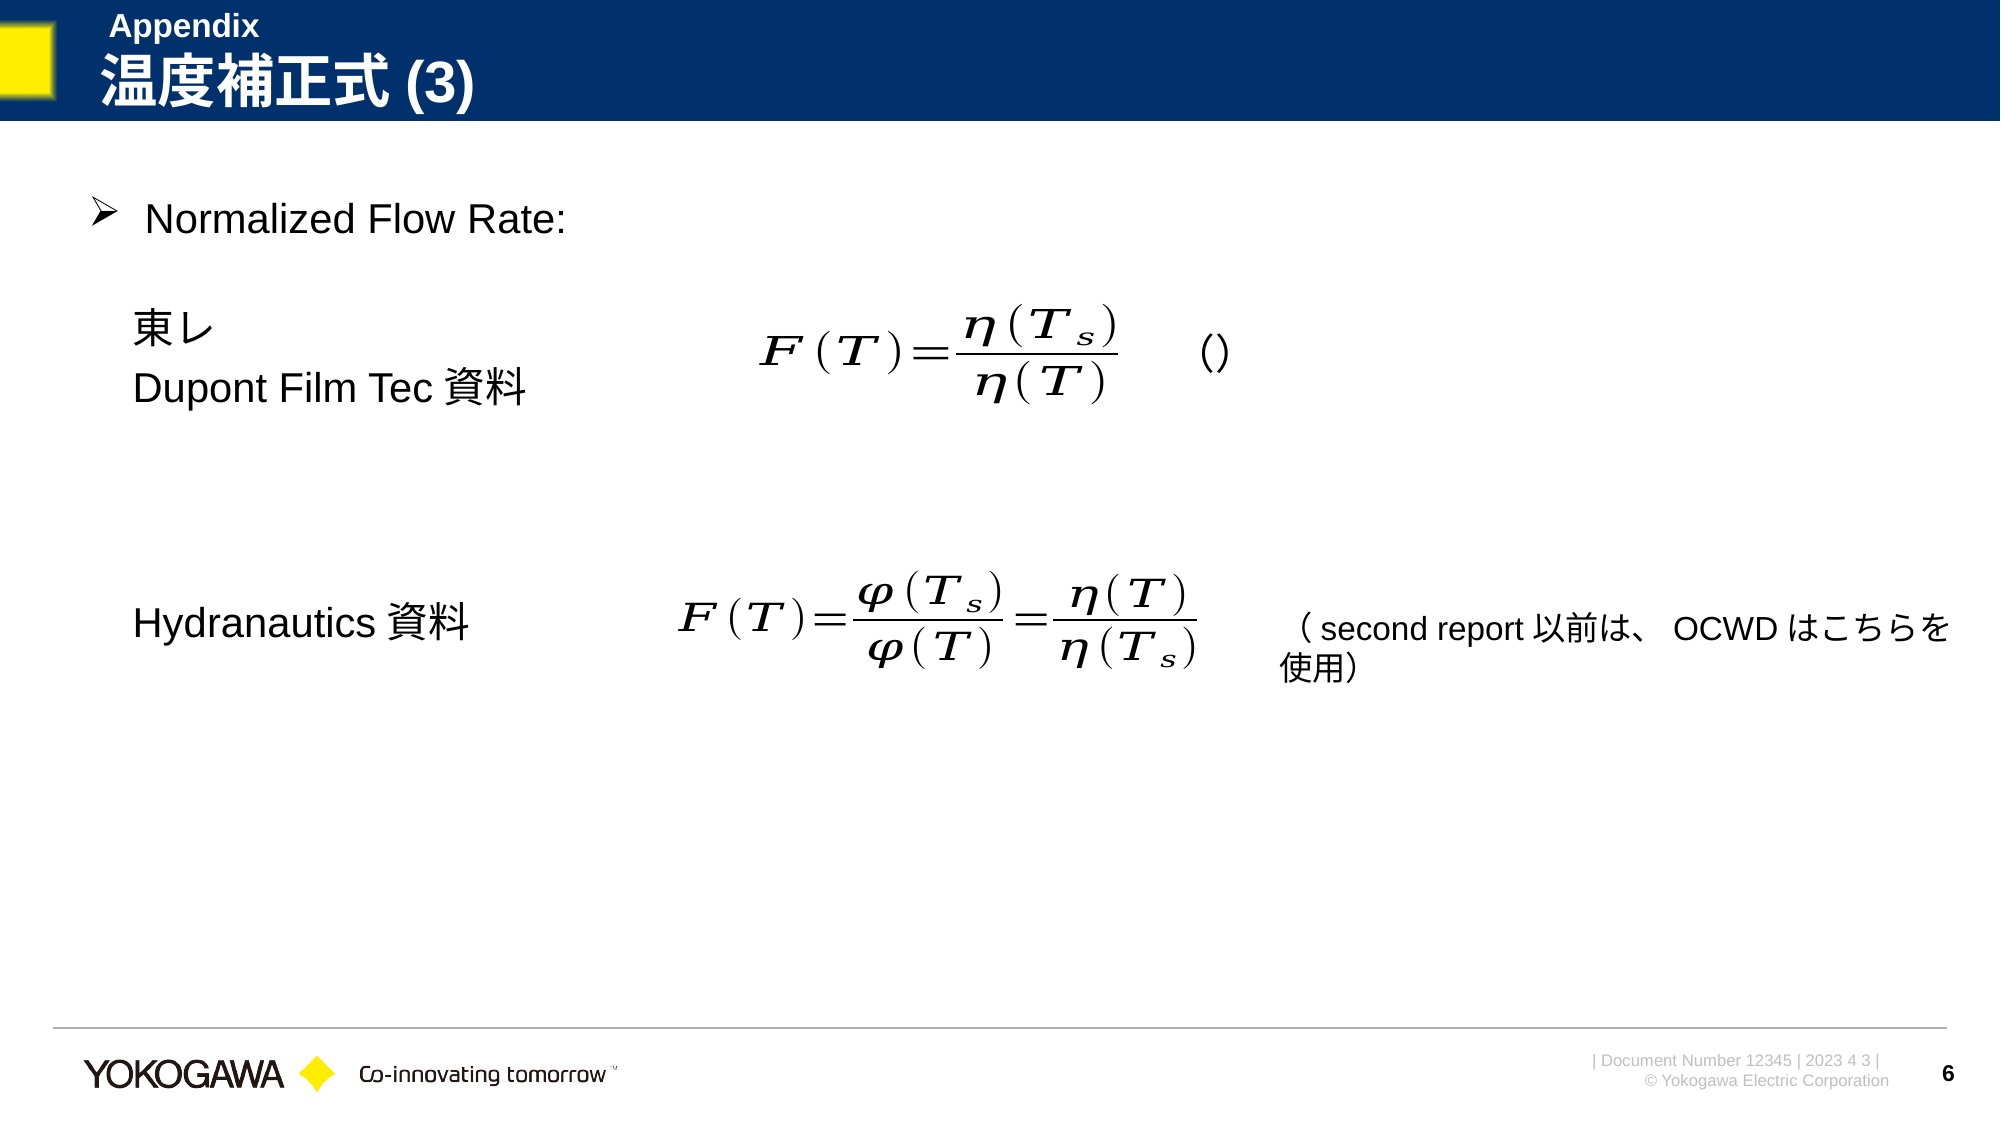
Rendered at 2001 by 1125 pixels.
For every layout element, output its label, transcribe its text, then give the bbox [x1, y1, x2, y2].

picture [0, 6, 69, 115]
text_box Hydranautics資料 [132, 595, 497, 646]
text_box Dupont Film Tec資料 [132, 360, 722, 411]
title 温度補正式(3) [84, 41, 1955, 127]
text_box 東レ [132, 301, 478, 352]
text_box （second report以前は、OCWDはこちらを使用） [1279, 606, 1970, 687]
slide_number 6 [1904, 1042, 1970, 1103]
text_box Appendix [93, 0, 836, 52]
picture [83, 1055, 617, 1093]
